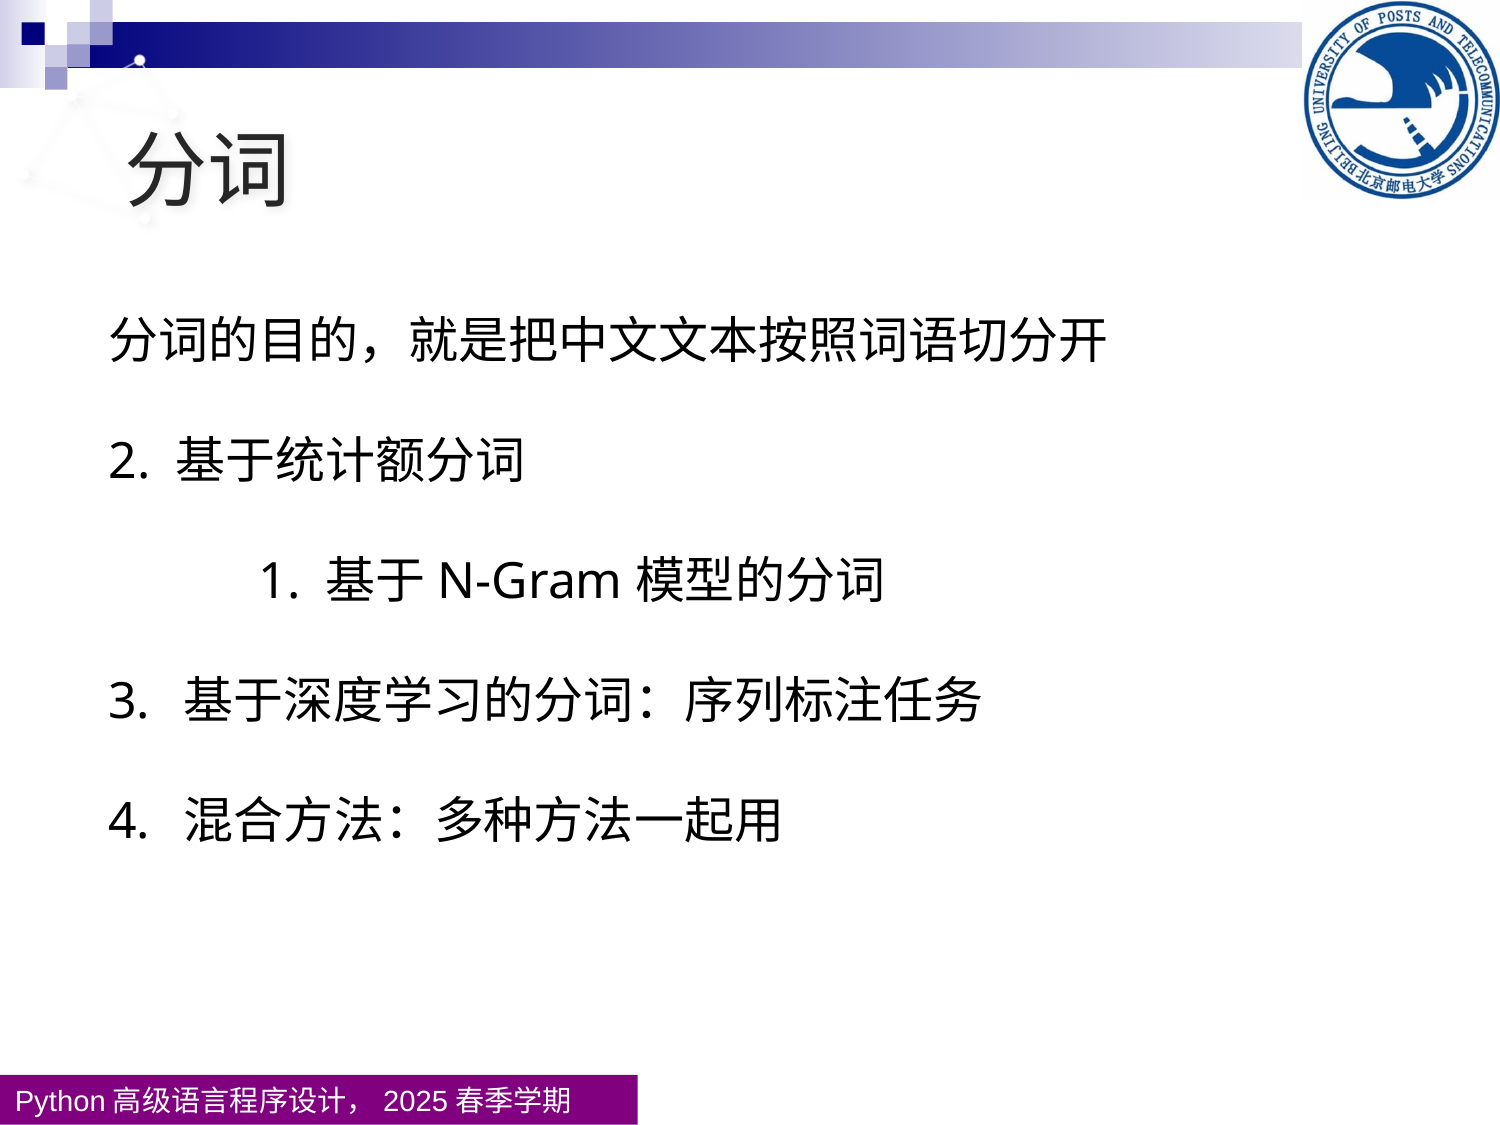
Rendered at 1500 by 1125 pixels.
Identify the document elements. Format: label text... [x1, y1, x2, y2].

picture [8, 39, 211, 242]
picture [1302, 0, 1500, 200]
text_box 分词 [215, 109, 306, 225]
text_box 分词的目的，就是把中文文本按照词语切分开 2. 基于统计额分词 1. 基于N-Gram模型的分词 基于深度学习的分词：序列标注任务 混合方法：多种方法一起用 [94, 301, 1500, 857]
